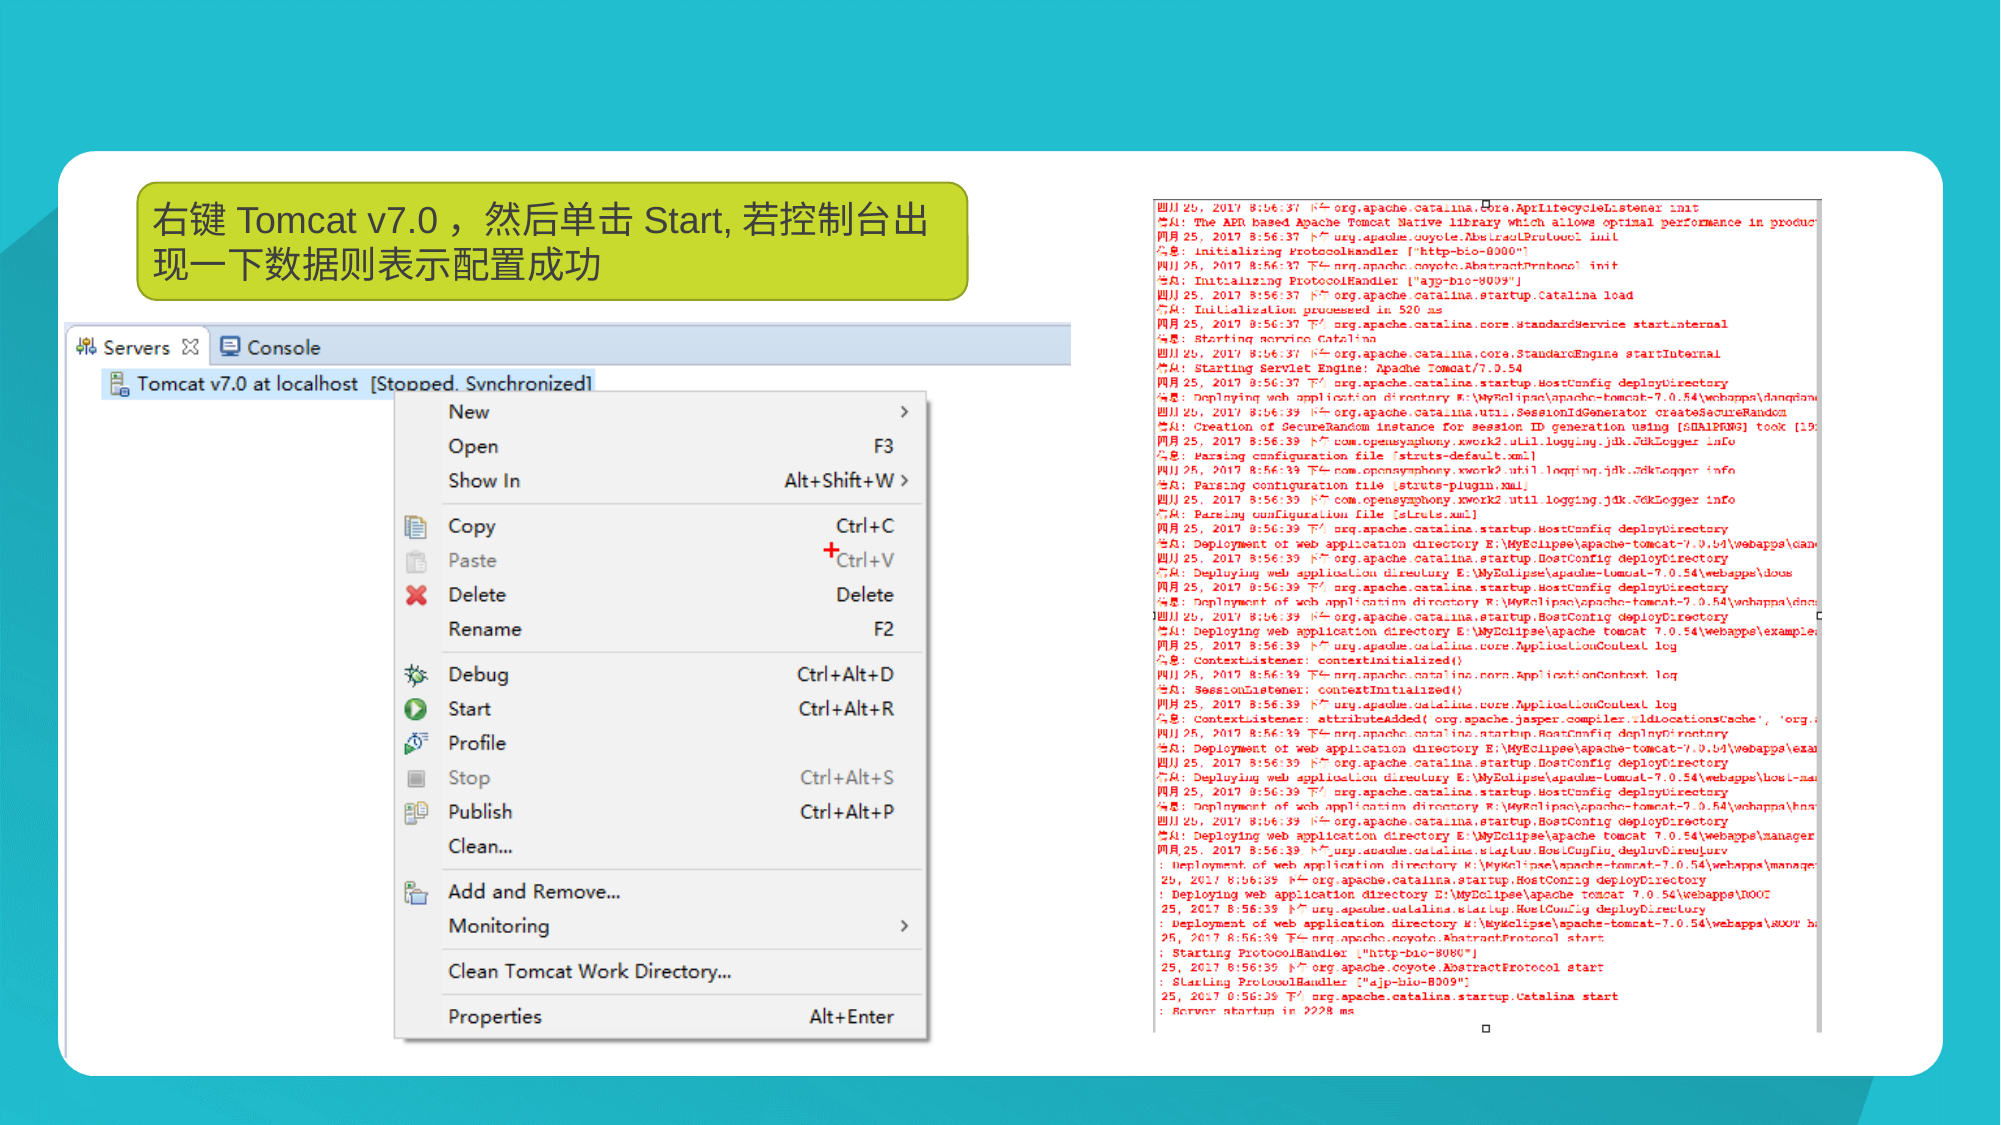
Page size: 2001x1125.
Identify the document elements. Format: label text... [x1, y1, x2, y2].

text_box [141, 294, 964, 301]
text_box 右键Tomcat v7.0，然后单击Start,若控制台出现一下数据则表示配置成功 [137, 188, 980, 294]
text_box [142, 181, 963, 188]
picture [0, 0, 2001, 1125]
